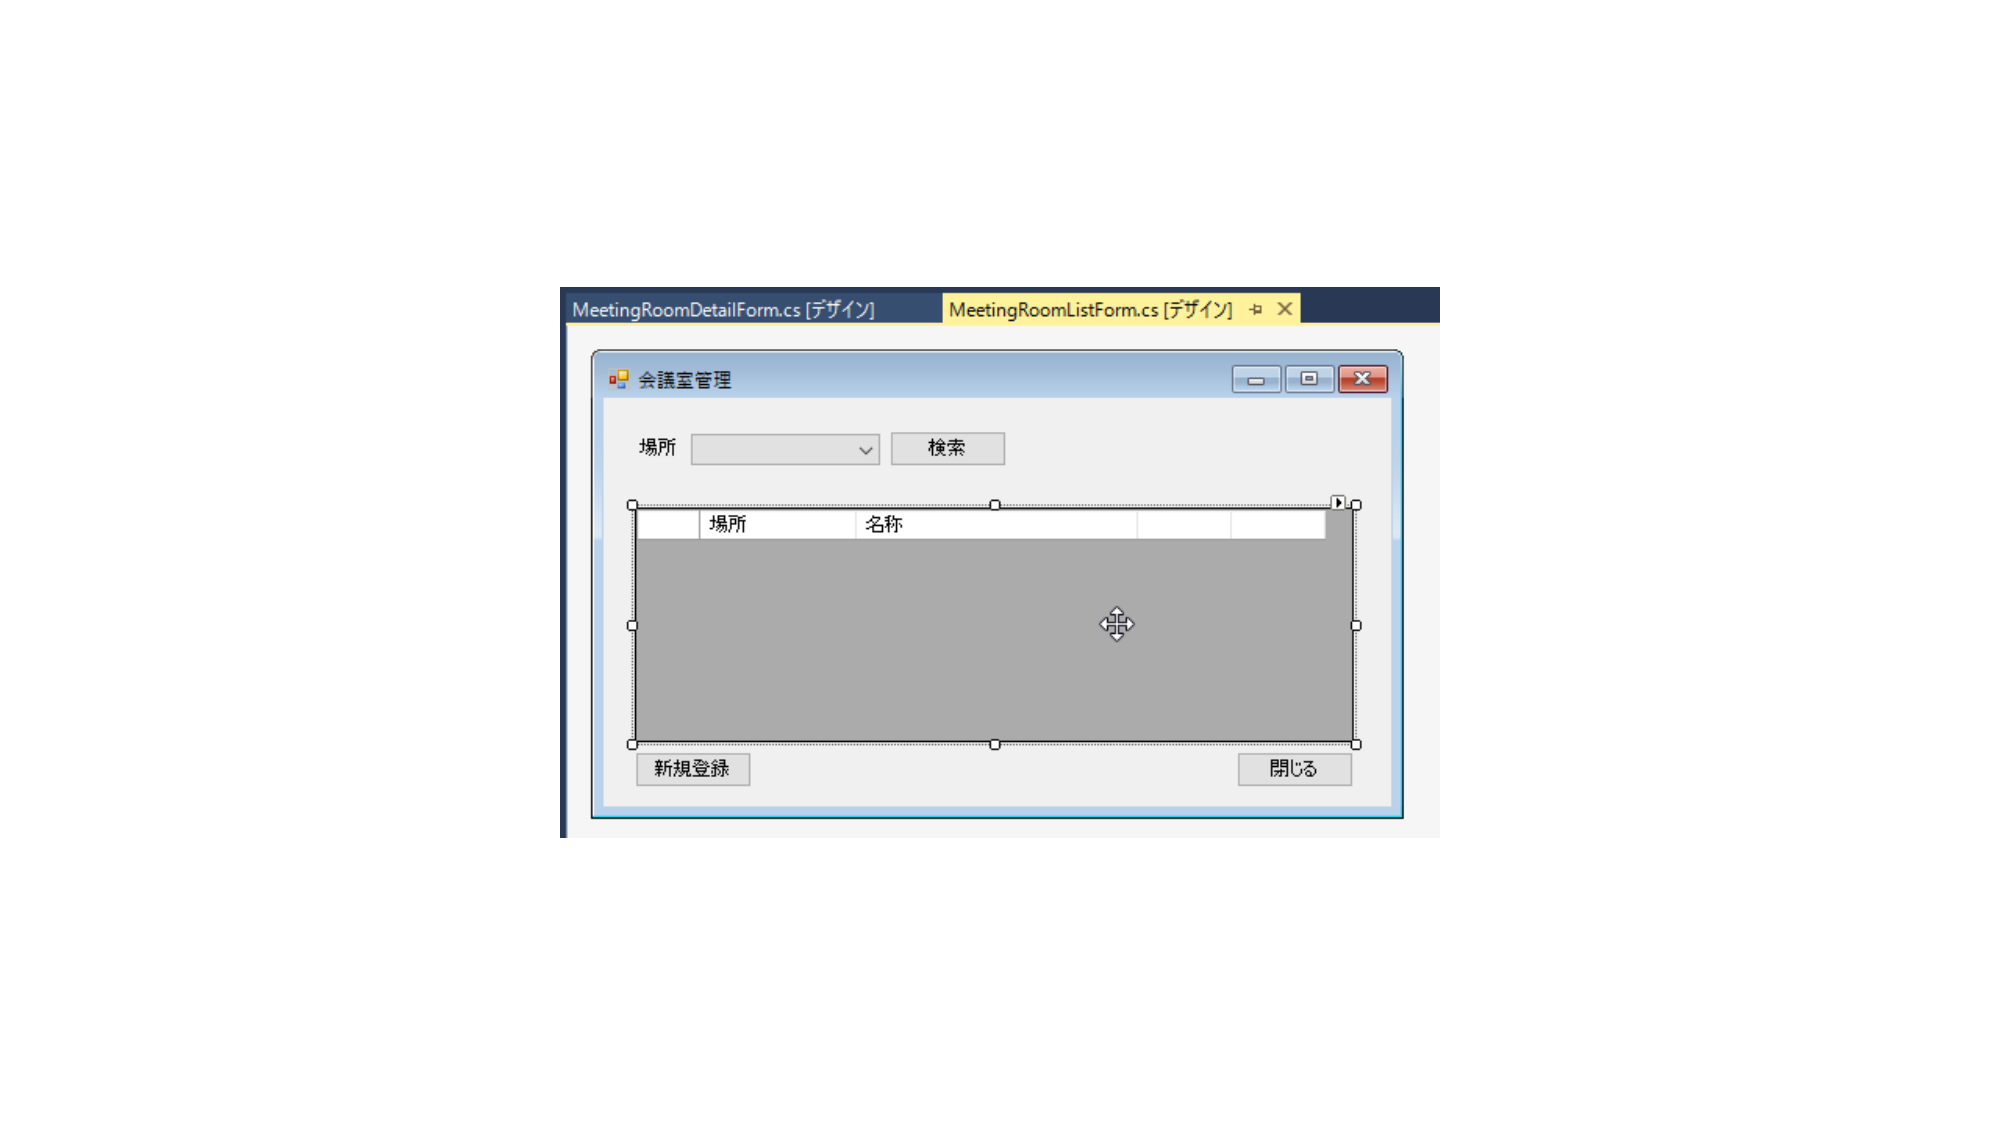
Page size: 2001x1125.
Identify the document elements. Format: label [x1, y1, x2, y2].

picture [560, 287, 1440, 838]
